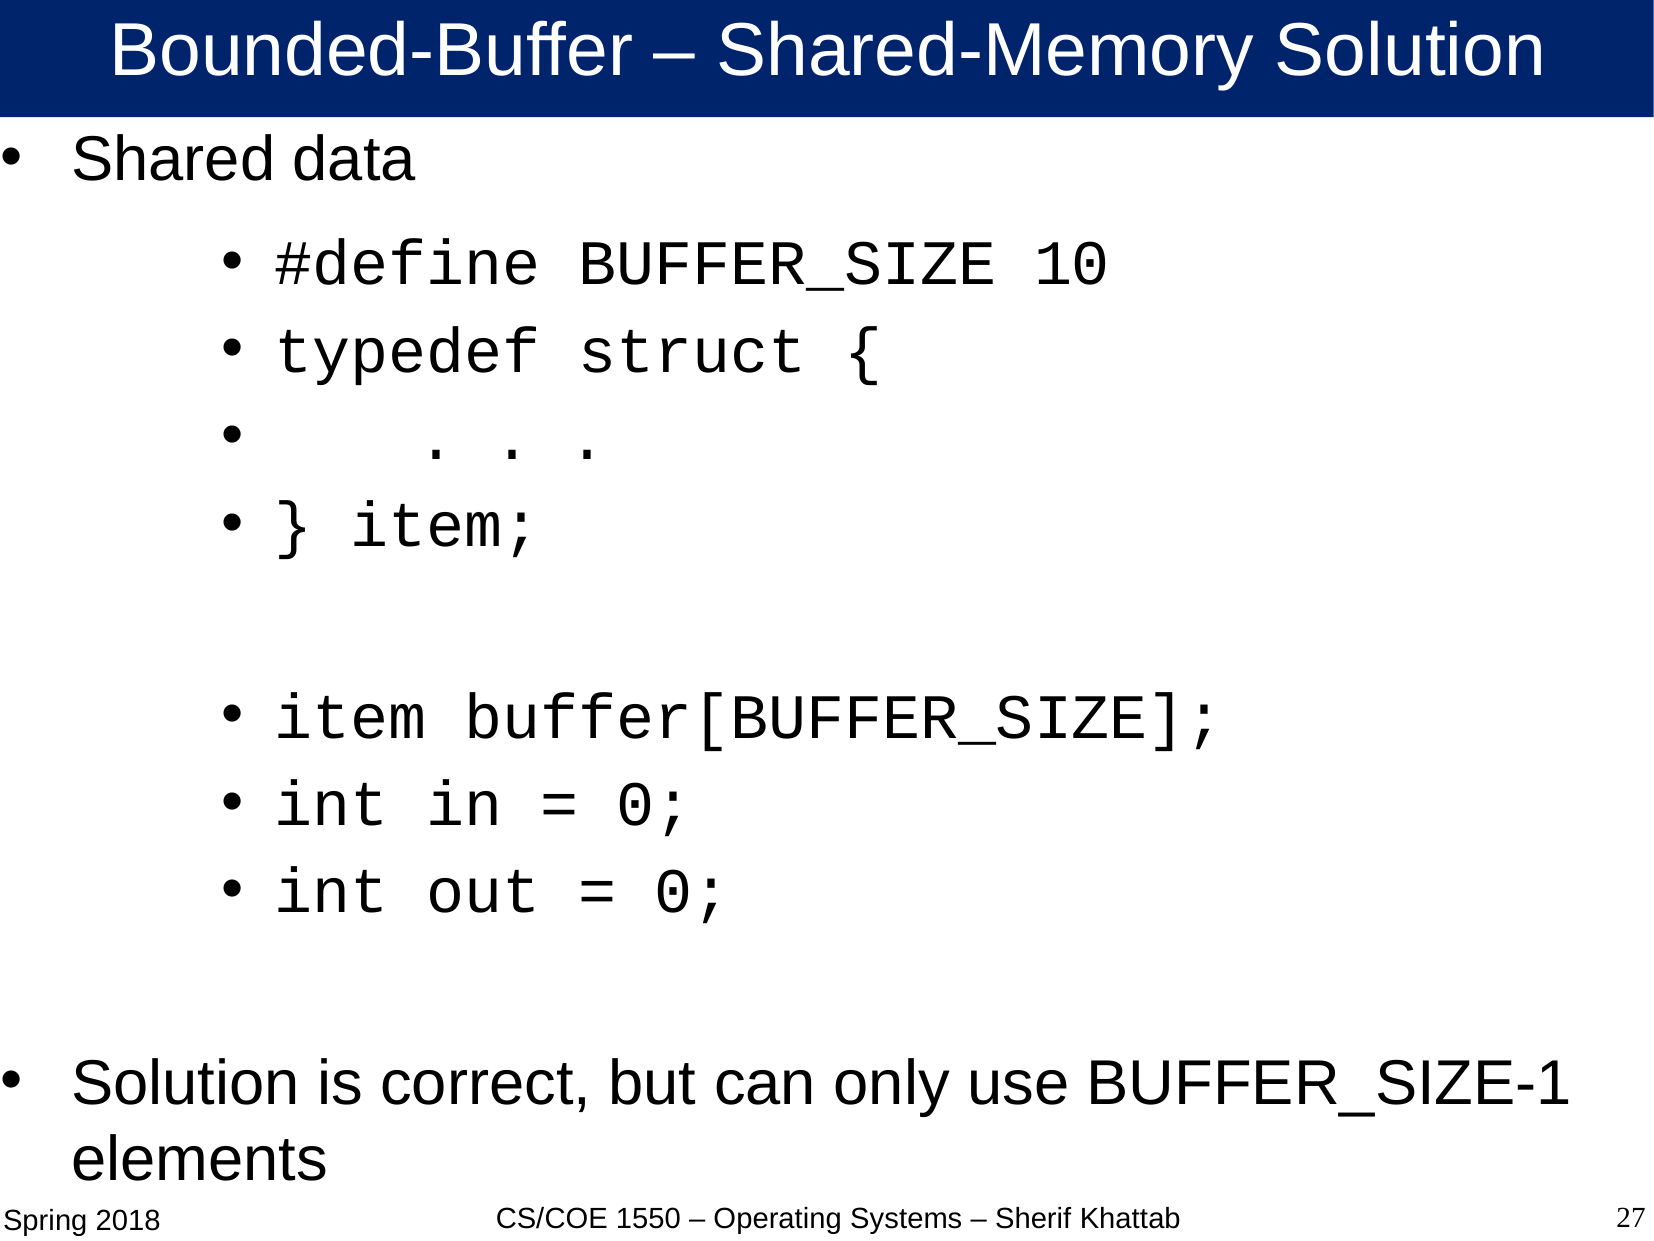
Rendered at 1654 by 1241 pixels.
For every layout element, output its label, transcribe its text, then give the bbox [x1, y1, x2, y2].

slide_number 27 [1265, 1200, 1647, 1241]
list Shared data #define BUFFER_SIZE 10 typedef struct { . . . } item; item buffer[BUFFER_SIZE]; int in = 0; int out = 0; Solution is correct, but can only use BUFFER_SIZE-1 elements [0, 117, 1654, 1195]
footer CS/COE 1550 – Operating Systems – Sherif Khattab [460, 1201, 1217, 1241]
title Bounded-Buffer – Shared-Memory Solution [0, 0, 1654, 117]
slide_number Spring 2018 [2, 1206, 384, 1241]
